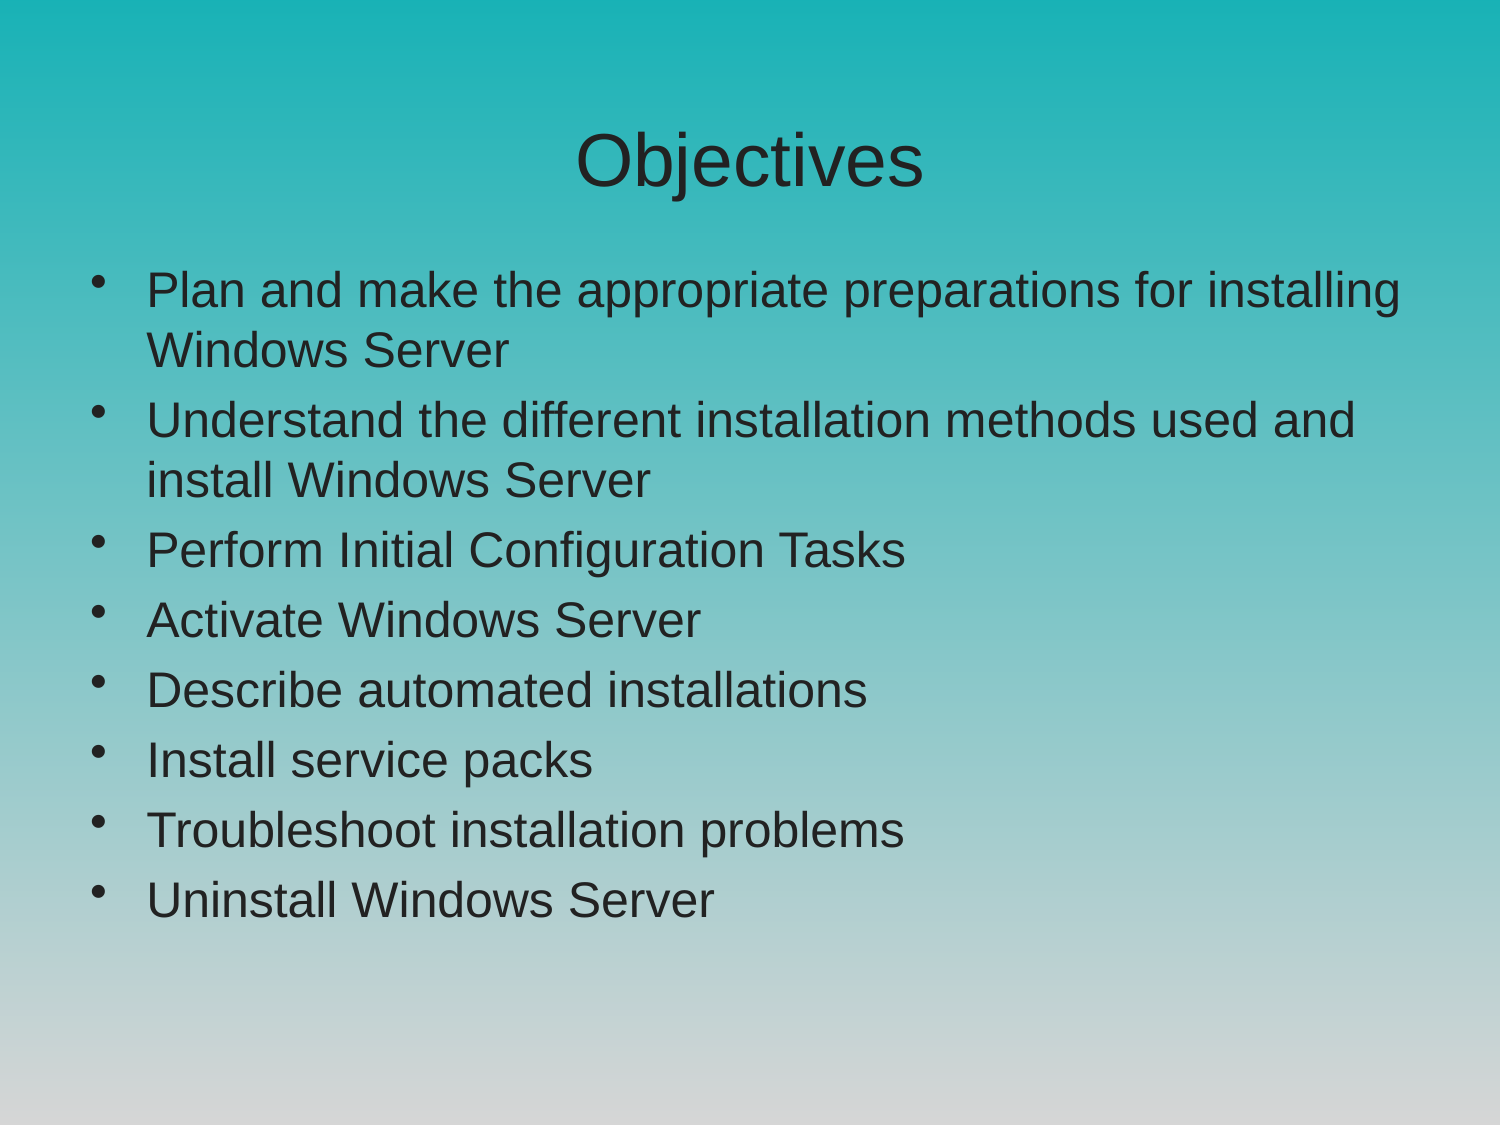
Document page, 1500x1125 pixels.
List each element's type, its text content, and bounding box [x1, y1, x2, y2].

list Plan and make the appropriate preparations for installing Windows Server Understand the different installation methods used and install Windows Server Perform Initial Configuration Tasks Activate Windows Server Describe automated installations Install service packs Troubleshoot installation problems Uninstall Windows Server [75, 249, 1438, 1000]
title Objectives [87, 62, 1413, 249]
